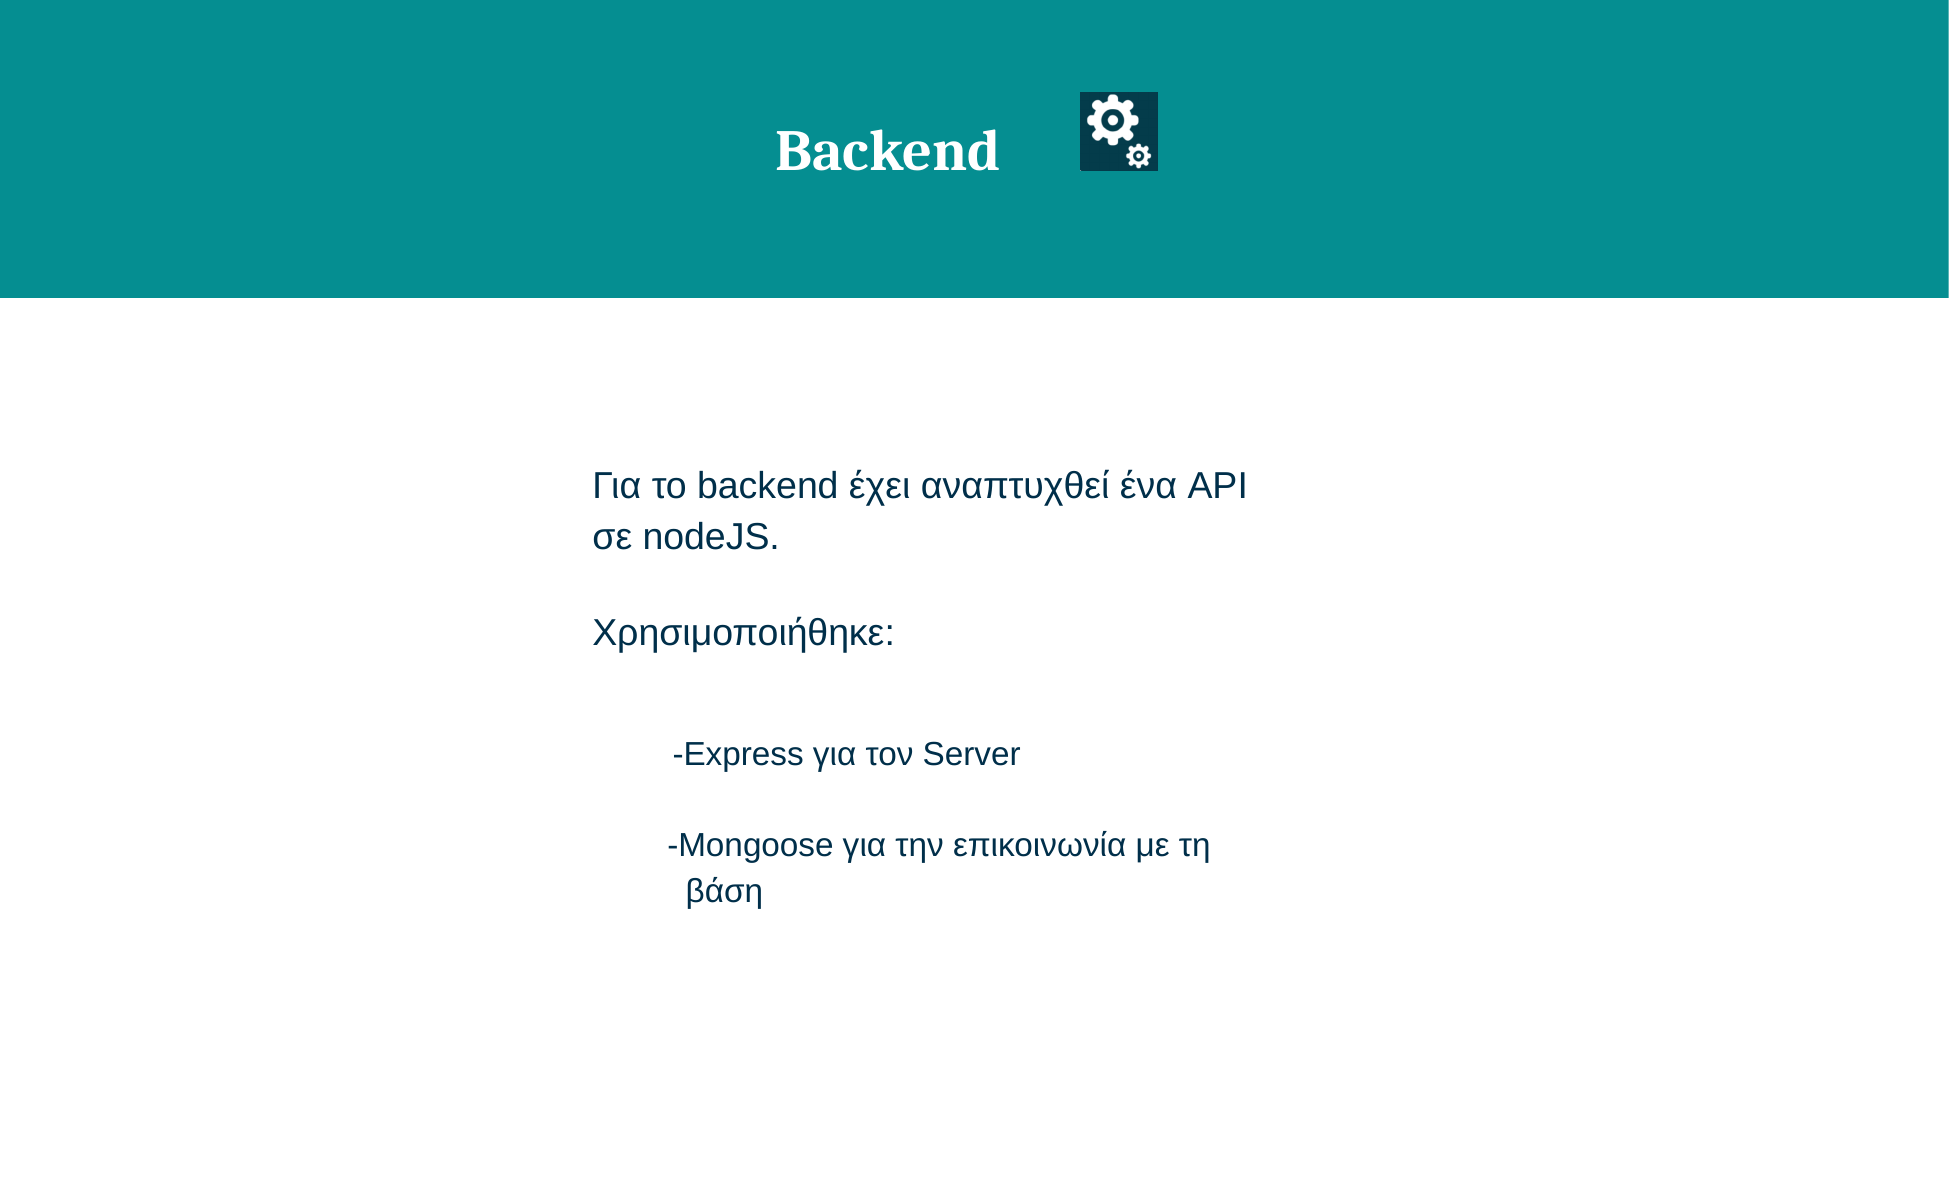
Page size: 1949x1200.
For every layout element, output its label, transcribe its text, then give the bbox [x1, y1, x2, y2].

picture [1126, 144, 1151, 168]
title Backend [41, 92, 1857, 246]
picture [1087, 95, 1138, 145]
list -Express για τον Server -Mongoose για την επικοινωνία με τη βάση [572, 719, 1258, 1106]
list Για το backend έχει αναπτυχθεί ένα API σε nodeJS. Χρησιμοποιήθηκε: [572, 434, 1282, 719]
